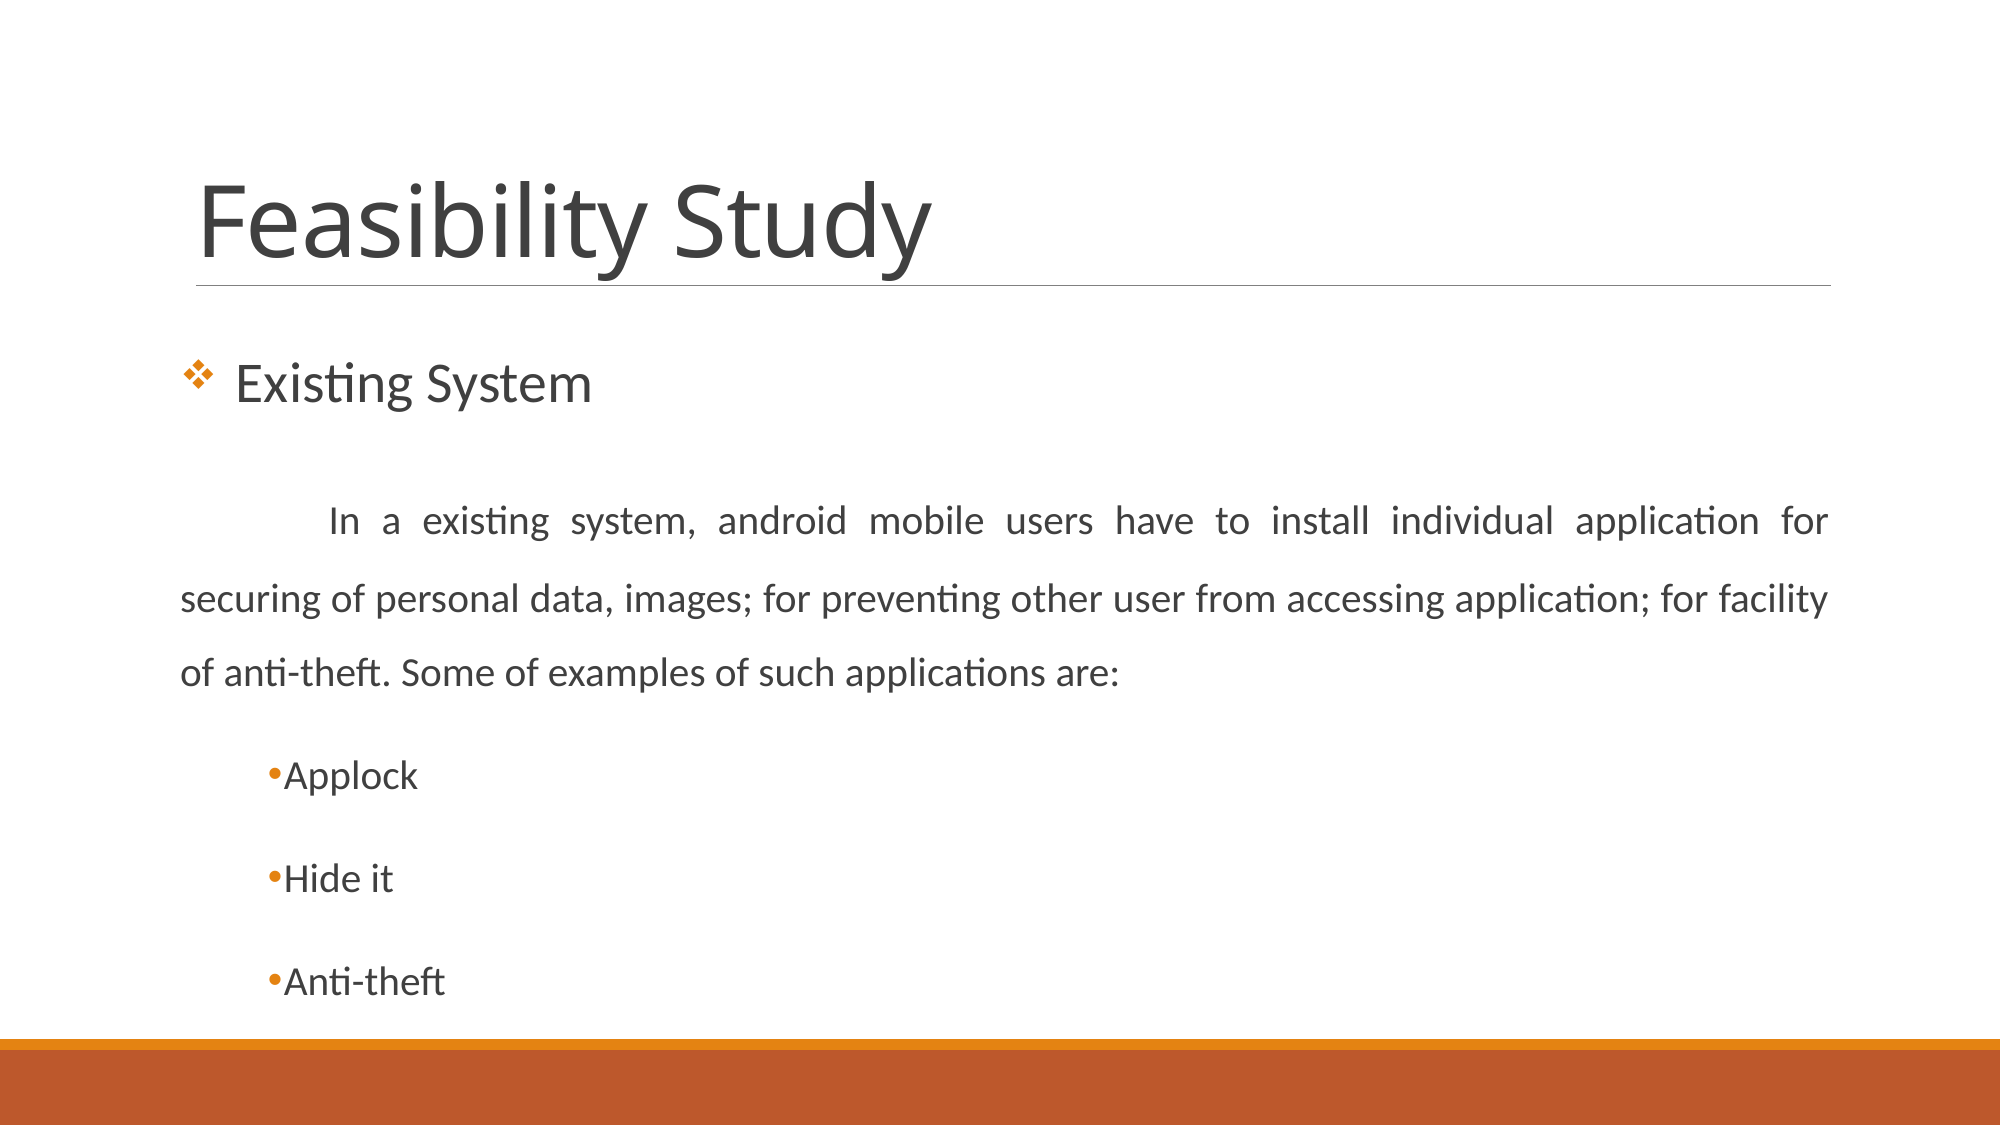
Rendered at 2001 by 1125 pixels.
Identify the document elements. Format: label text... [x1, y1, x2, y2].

title Feasibility Study [180, 47, 1830, 285]
list Existing System In a existing system, android mobile users have to install individual application for securing of personal data, images; for preventing other user from accessing application; for facility of anti-theft. Some of examples of such applications are: Applock Hide it Anti-theft [180, 302, 1830, 1012]
